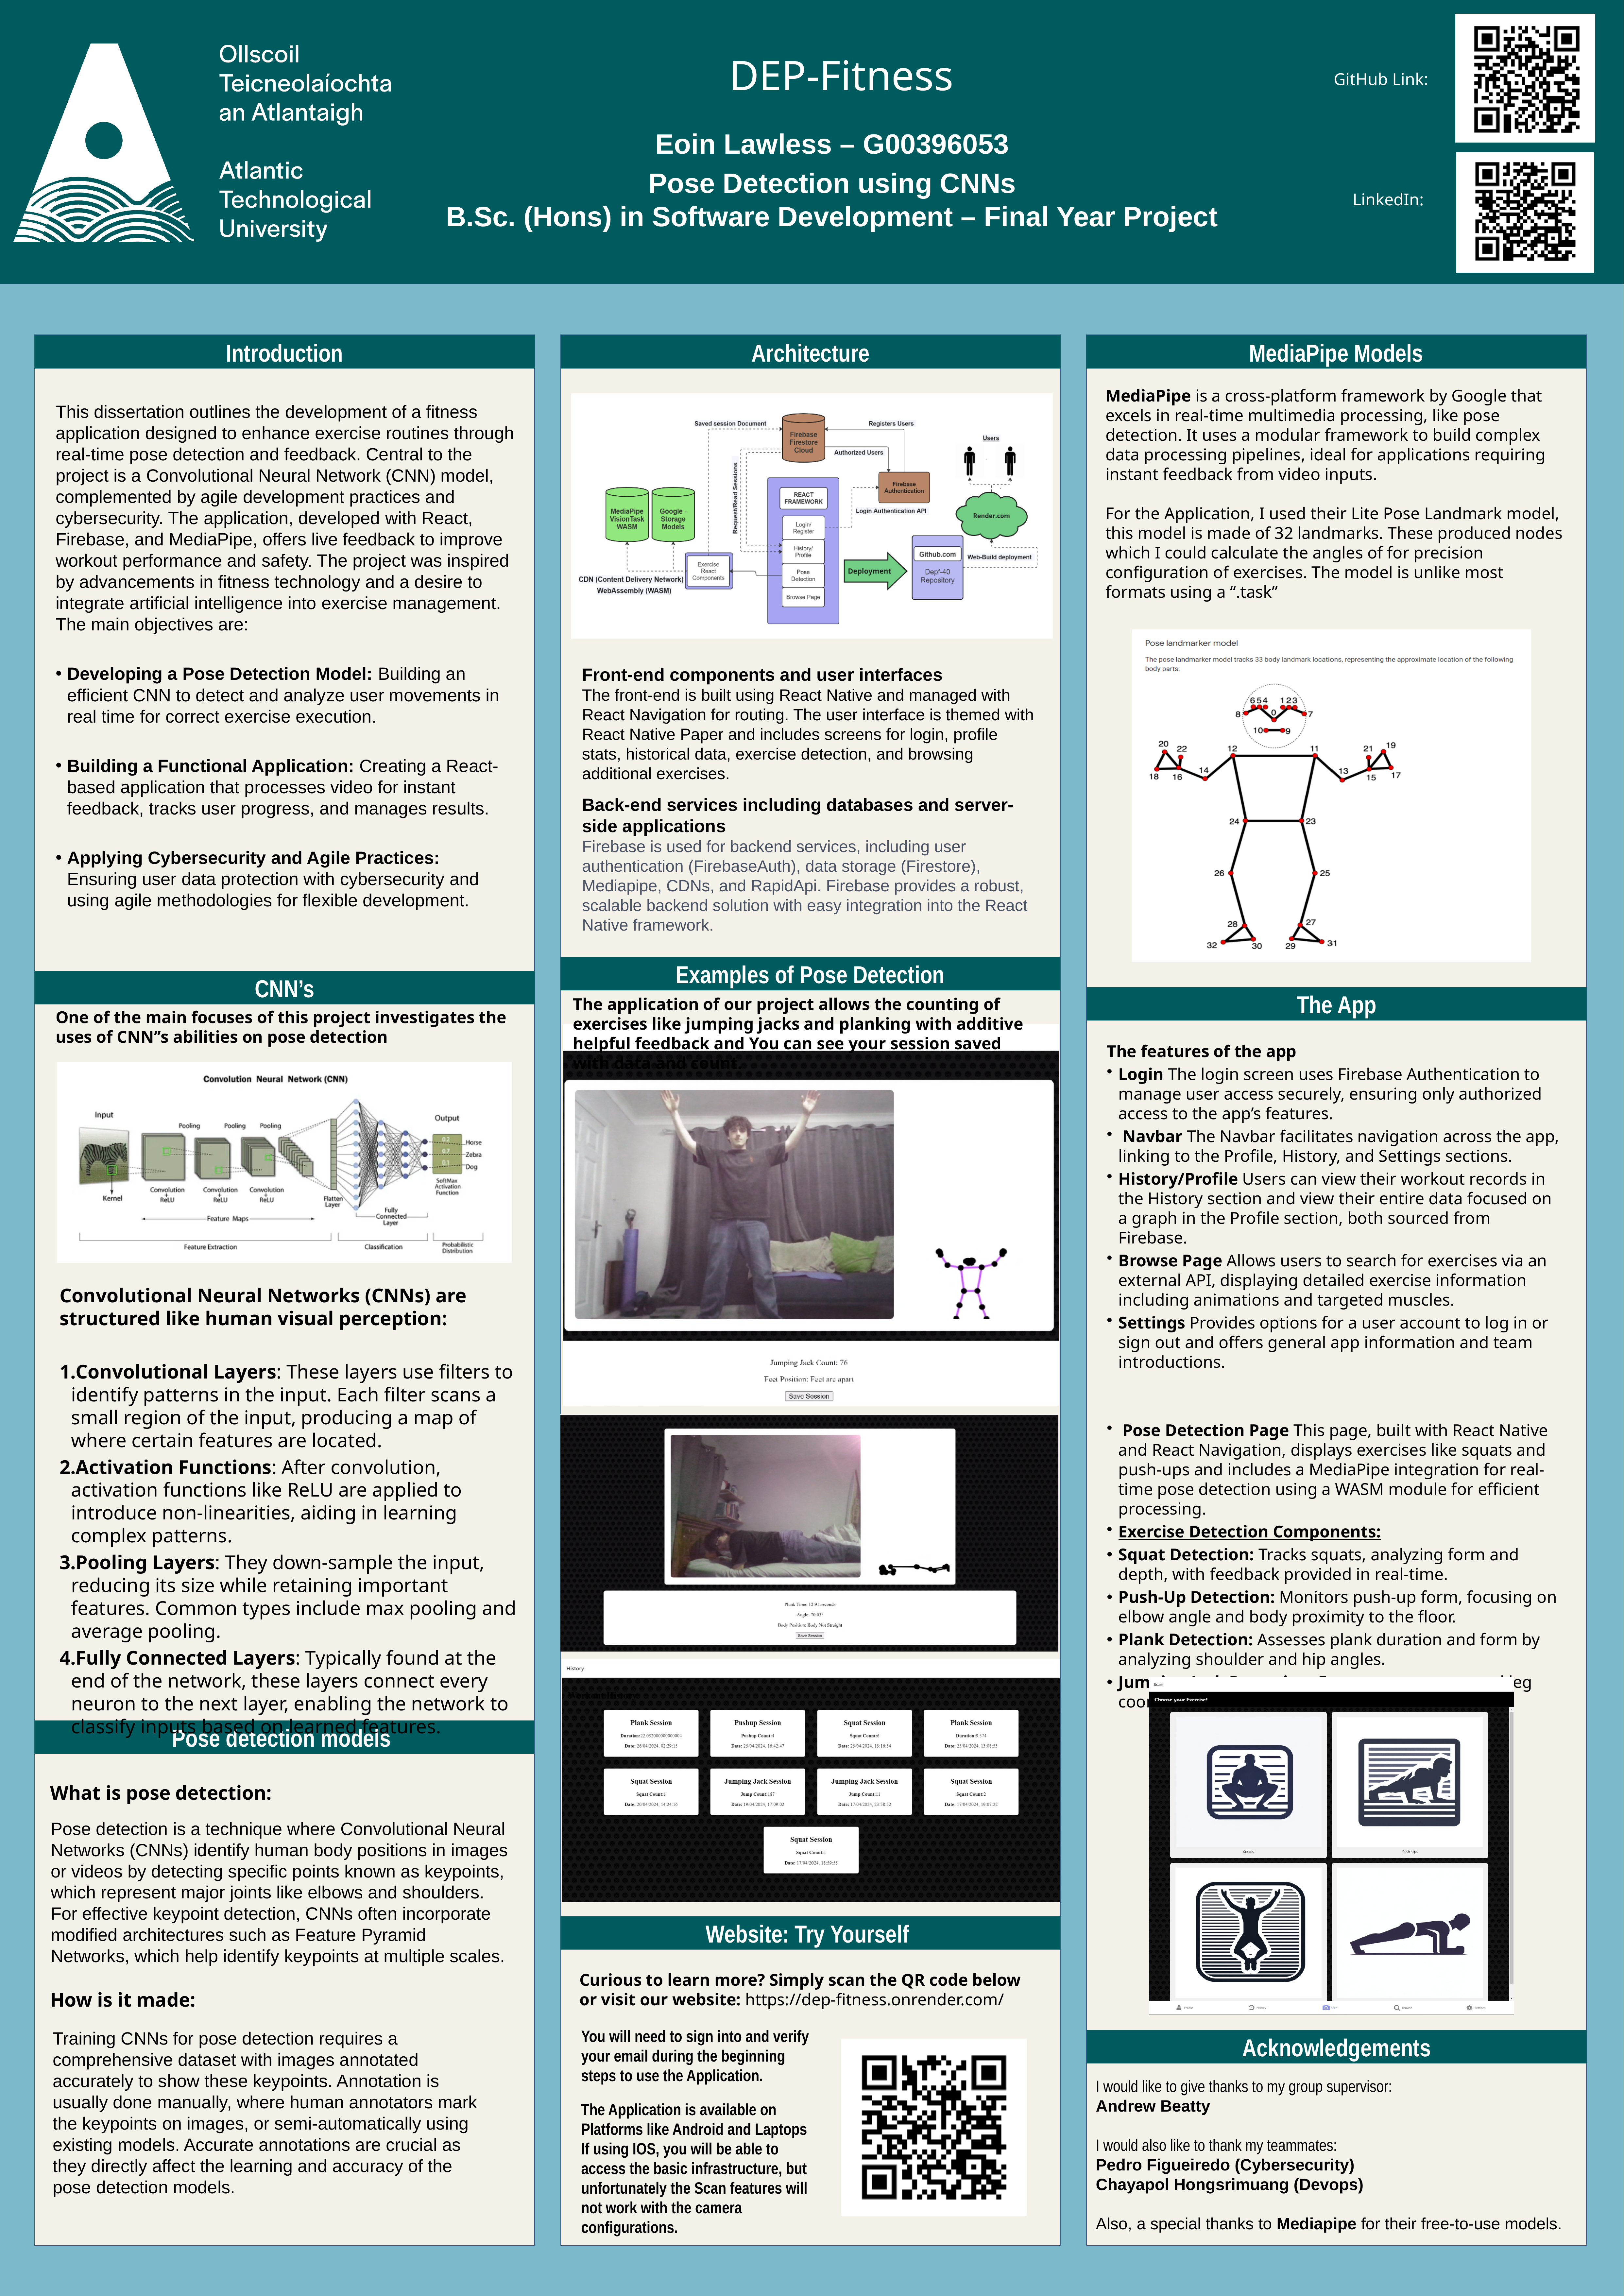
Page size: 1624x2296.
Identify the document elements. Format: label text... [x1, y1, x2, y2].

picture [1455, 14, 1595, 143]
text_box GitHub Link: [1232, 66, 1454, 91]
text_box Pose detection models [34, 1720, 39, 1754]
picture [1132, 629, 1531, 962]
text_box MediaPipe Models [1086, 335, 1586, 369]
picture [563, 1024, 1059, 1406]
text_box Introduction [34, 335, 535, 369]
text_box Training CNNs for pose detection requires a comprehensive dataset with images annotated accurately to show these keypoints. Annotation is usually done manually, where human annotators mark the keypoints on images, or semi-automatically using existing models. Accurate annotations are crucial as they directly affect the learning and accuracy of the pose detection models. [48, 2025, 485, 2200]
picture [57, 1062, 512, 1263]
text_box Pose detection is a technique where Convolutional Neural Networks (CNNs) identify human body positions in images or videos by detecting specific points known as keypoints, which represent major joints like elbows and shoulders. For effective keypoint detection, CNNs often incorporate modified architectures such as Feature Pyramid Networks, which help identify keypoints at multiple scales. [30, 1797, 530, 2032]
text_box DEP-Fitness [346, 47, 1337, 101]
text_box The application of our project allows the counting of exercises like jumping jacks and planking with additive helpful feedback and You can see your session saved with data and count. [553, 974, 1053, 1093]
picture [841, 2038, 1027, 2216]
text_box The features of the app Login The login screen uses Firebase Authentication to manage user access securely, ensuring only authorized access to the app’s features. Navbar The Navbar facilitates navigation across the app, linking to the Profile, History, and Settings sections. History/Profile Users can view their workout records in the History section and view their entire data focused on a graph in the Profile section, both sourced from Firebase. Browse Page Allows users to search for exercises via an external API, displaying detailed exercise information including animations and targeted muscles. Settings Provides options for a user account to log in or sign out and offers general app information and team introductions. Pose Detection Page This page, built with React Native and React Navigation, displays exercises like squats and push-ups and includes a MediaPipe integration for real-time pose detection using a WASM module for efficient processing. Exercise Detection Components: Squat Detection: Tracks squats, analyzing form and depth, with feedback provided in real-time. Push-Up Detection: Monitors push-up form, focusing on elbow angle and body proximity to the floor. Plank Detection: Assesses plank duration and form by analyzing shoulder and hip angles. Jumping Jack Detection: Ensures proper arm and leg coordination during jumping jacks. [1086, 1020, 1584, 1731]
text_box LinkedIn: [1292, 187, 1455, 211]
text_box Convolutional Neural Networks (CNNs) are structured like human visual perception: Convolutional Layers: These layers use filters to identify patterns in the input. Each filter scans a small region of the input, producing a map of where certain features are located. Activation Functions: After convolution, activation functions like ReLU are applied to introduce non-linearities, aiding in learning complex patterns. Pooling Layers: They down-sample the input, reducing its size while retaining important features. Common types include max pooling and average pooling. Fully Connected Layers: Typically found at the end of the network, these layers connect every neuron to the next layer, enabling the network to classify inputs based on learned features. [39, 1263, 539, 1779]
picture [560, 1414, 1058, 1652]
text_box This dissertation outlines the development of a fitness application designed to enhance exercise routines through real-time pose detection and feedback. Central to the project is a Convolutional Neural Network (CNN) model, complemented by agile development practices and cybersecurity. The application, developed with React, Firebase, and MediaPipe, offers live feedback to improve workout performance and safety. The project was inspired by advancements in fitness technology and a desire to integrate artificial intelligence into exercise management. The main objectives are: Developing a Pose Detection Model: Building an efficient CNN to detect and analyze user movements in real time for correct exercise execution. Building a Functional Application: Creating a React-based application that processes video for instant feedback, tracks user progress, and manages results. Applying Cybersecurity and Agile Practices: Ensuring user data protection with cybersecurity and using agile methodologies for flexible development. [35, 380, 536, 931]
text_box Website: Try Yourself [560, 1916, 1060, 1950]
picture [562, 1659, 1060, 1903]
text_box CNN’s [34, 971, 535, 1004]
text_box Back-end services including databases and server-side applications Firebase is used for backend services, including user authentication (FirebaseAuth), data storage (Firestore), Mediapipe, CDNs, and RapidApi. Firebase provides a robust, scalable backend solution with easy integration into the React Native framework. [562, 773, 1062, 974]
picture [1456, 152, 1594, 273]
text_box Examples of Pose Detection [1053, 974, 1060, 990]
text_box Architecture [560, 335, 1061, 369]
picture [1149, 1677, 1514, 2015]
text_box Front-end components and user interfaces The front-end is built using React Native and managed with React Navigation for routing. The user interface is themed with React Native Paper and includes screens for login, profile stats, historical data, exercise detection, and browsing additional exercises. [562, 643, 1062, 773]
text_box You will need to sign into and verify your email during the beginning steps to use the Application. [561, 2005, 833, 2079]
picture [9, 39, 396, 247]
text_box Acknowledgements [1086, 2030, 1587, 2055]
text_box I would like to give thanks to my group supervisor: Andrew Beatty I would also like to thank my teammates: Pedro Figueiredo (Cybersecurity) Chayapol Hongsrimuang (Devops) Also, a special thanks to Mediapipe for their free-to-use models. [1076, 2055, 1595, 2274]
picture [571, 393, 1053, 639]
text_box MediaPipe is a cross-platform framework by Google that excels in real-time multimedia processing, like pose detection. It uses a modular framework to build complex data processing pipelines, ideal for applications requiring instant feedback from video inputs. For the Application, I used their Lite Pose Landmark model, this model is made of 32 landmarks. These produced nodes which I could calculate the angles of for precision configuration of exercises. The model is unlike most formats using a “.task” [1085, 365, 1585, 622]
text_box How is it made: [45, 1985, 509, 2013]
text_box The App [1086, 987, 1587, 1021]
text_box The Application is available on Platforms like Android and Laptops If using IOS, you will be able to access the basic infrastructure, but unfortunately the Scan features will not work with the camera configurations. [561, 2079, 833, 2256]
text_box Eoin Lawless – G00396053 Pose Detection using CNNs B.Sc. (Hons) in Software Development – Final Year Project [419, 101, 1246, 257]
text_box Curious to learn more? Simply scan the QR code below or visit our website: https://dep-fitness.onrender.com/ [559, 1949, 1059, 2029]
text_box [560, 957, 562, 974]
text_box What is pose detection: [45, 1778, 509, 1806]
text_box One of the main focuses of this project investigates the uses of CNN’’s abilities on pose detection [35, 987, 535, 1066]
